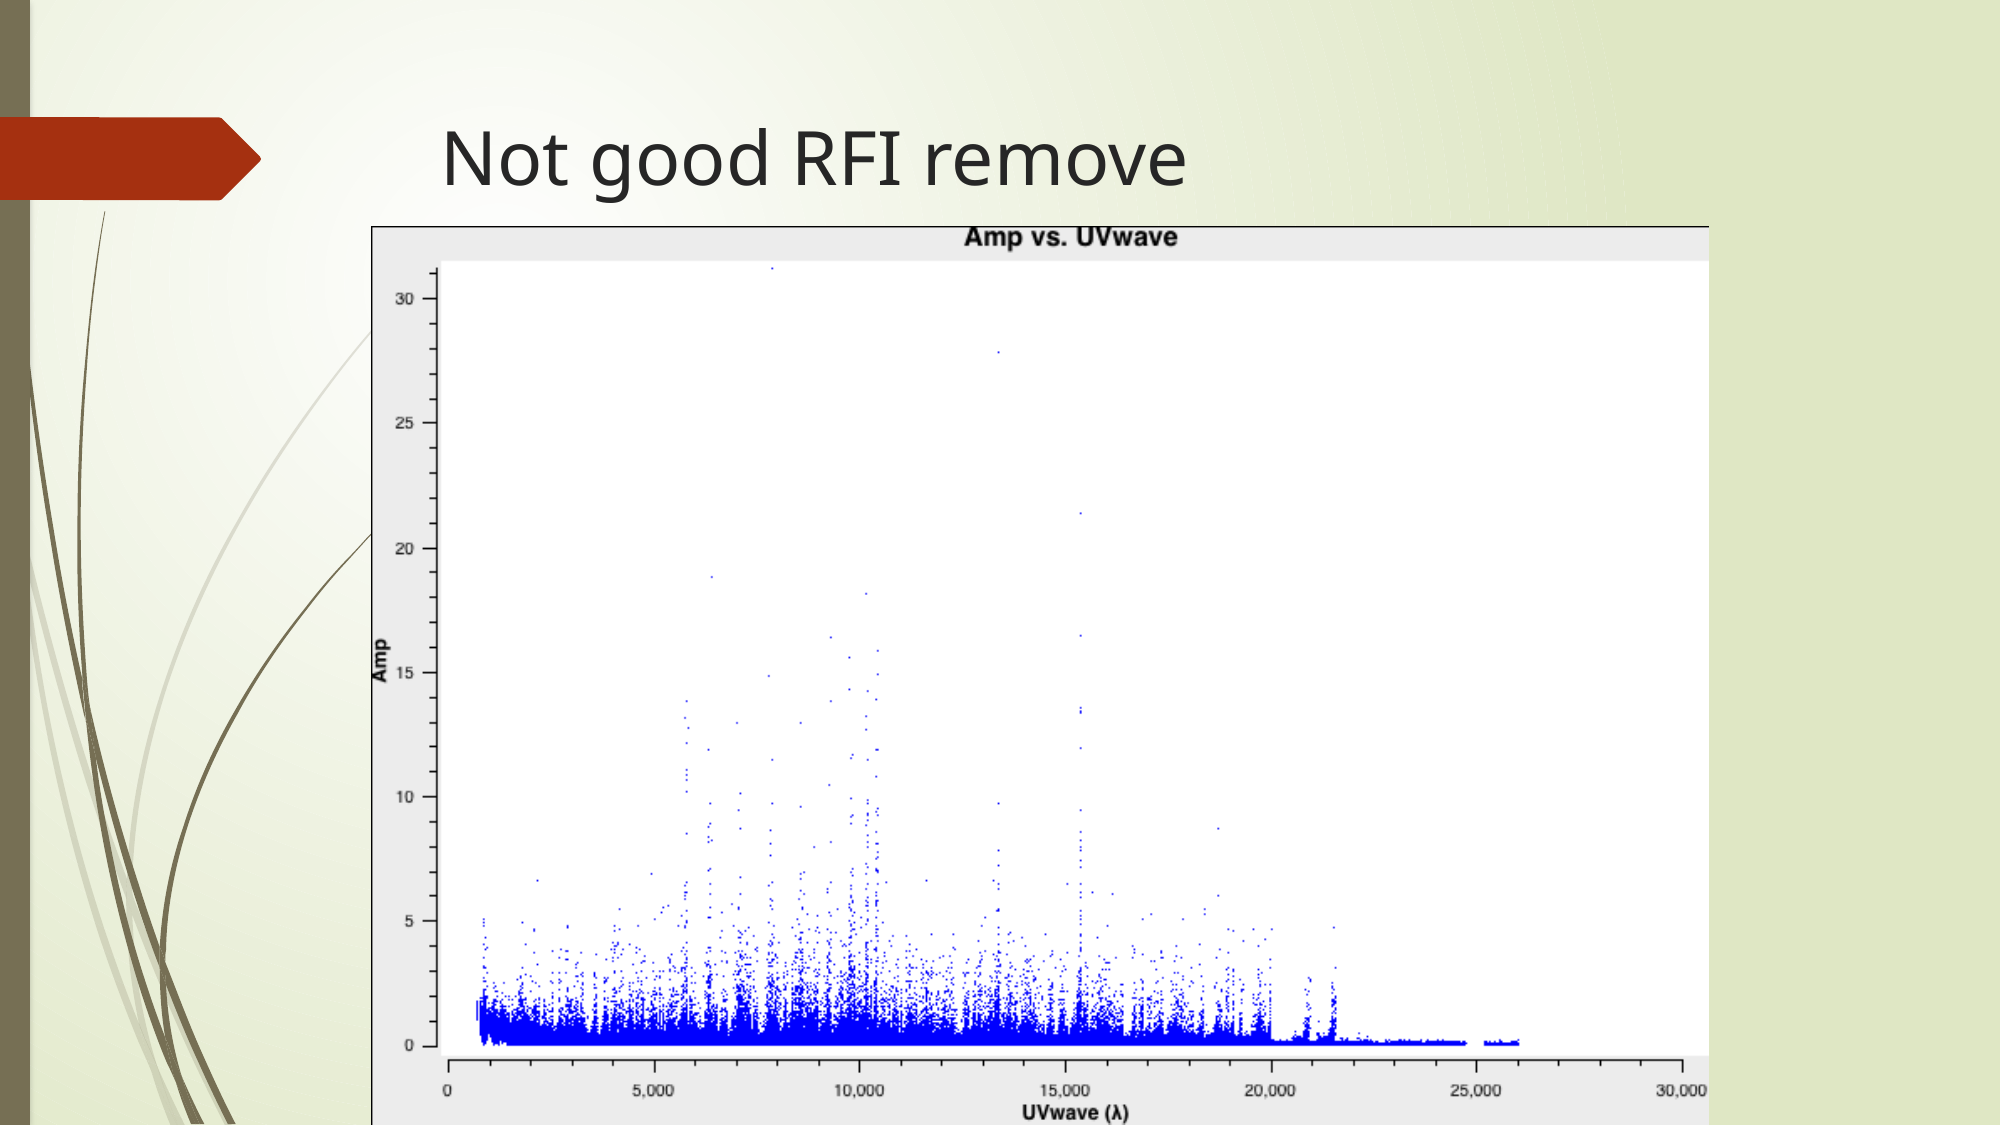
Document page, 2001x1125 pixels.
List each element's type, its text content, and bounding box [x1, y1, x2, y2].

title Not good RFI remove [425, 102, 1888, 313]
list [371, 226, 1710, 1125]
